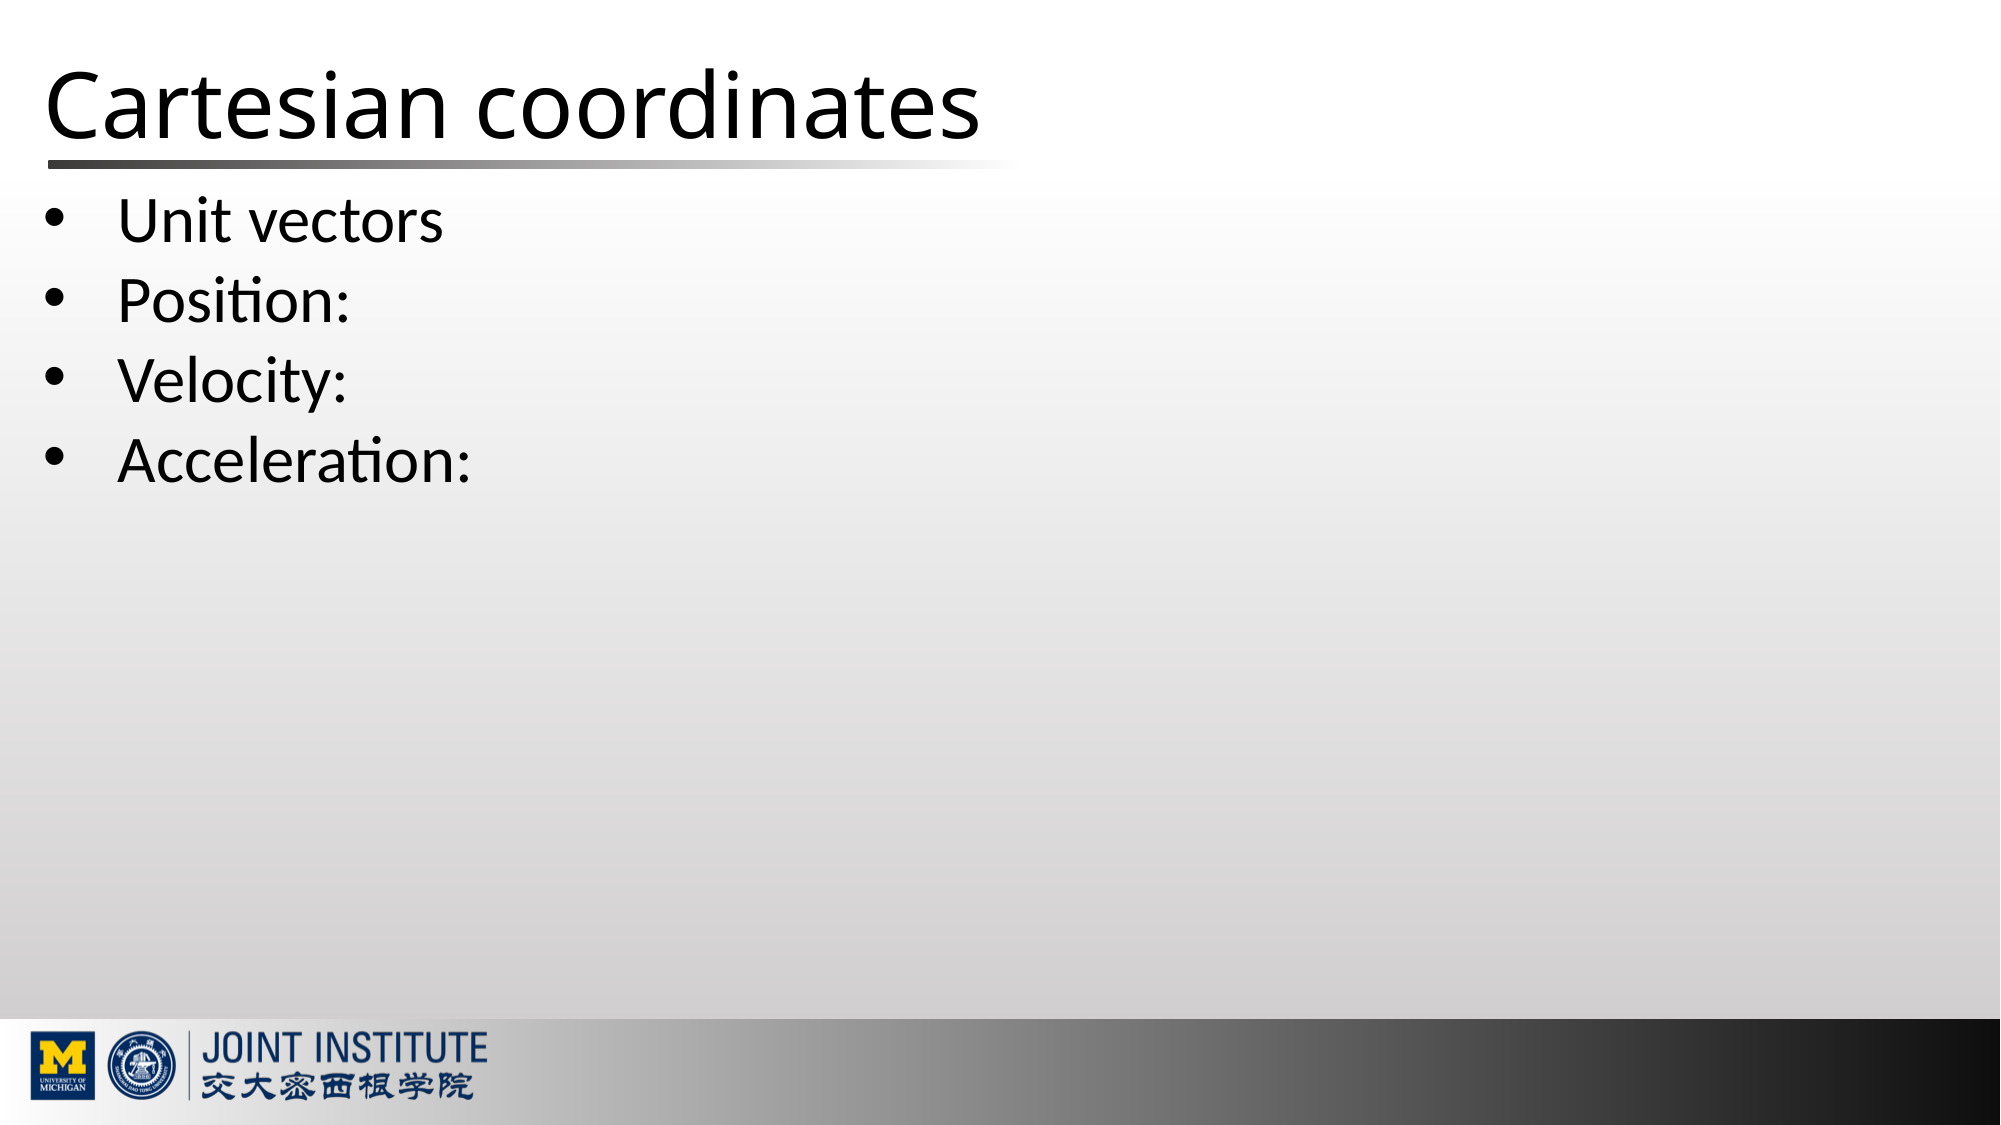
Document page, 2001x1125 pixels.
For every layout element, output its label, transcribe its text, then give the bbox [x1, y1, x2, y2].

title Cartesian coordinates [28, 0, 1754, 168]
text_box [28, 168, 1978, 265]
text_box [0, 1020, 2000, 1125]
text_box [0, 168, 2000, 1020]
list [0, 990, 522, 1106]
text_box [47, 160, 1020, 168]
